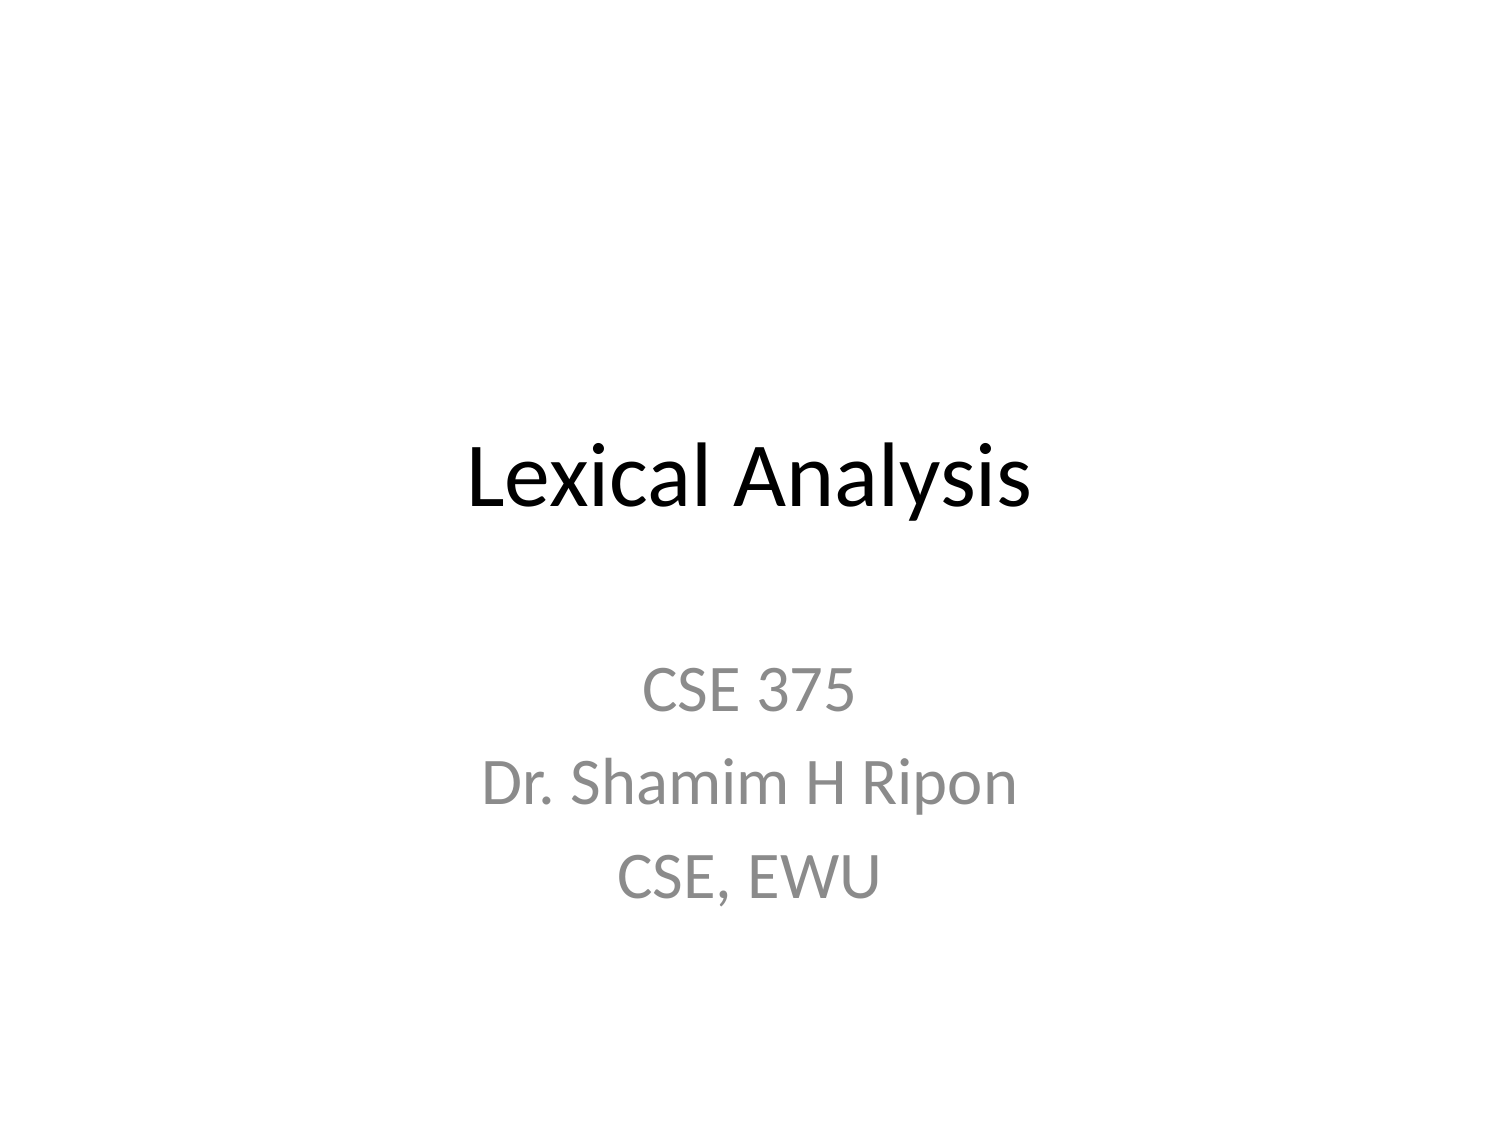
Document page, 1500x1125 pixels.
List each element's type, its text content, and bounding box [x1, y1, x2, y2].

title Lexical Analysis [112, 349, 1388, 591]
subtitle CSE 375 Dr. Shamim H Ripon CSE, EWU [225, 637, 1275, 925]
